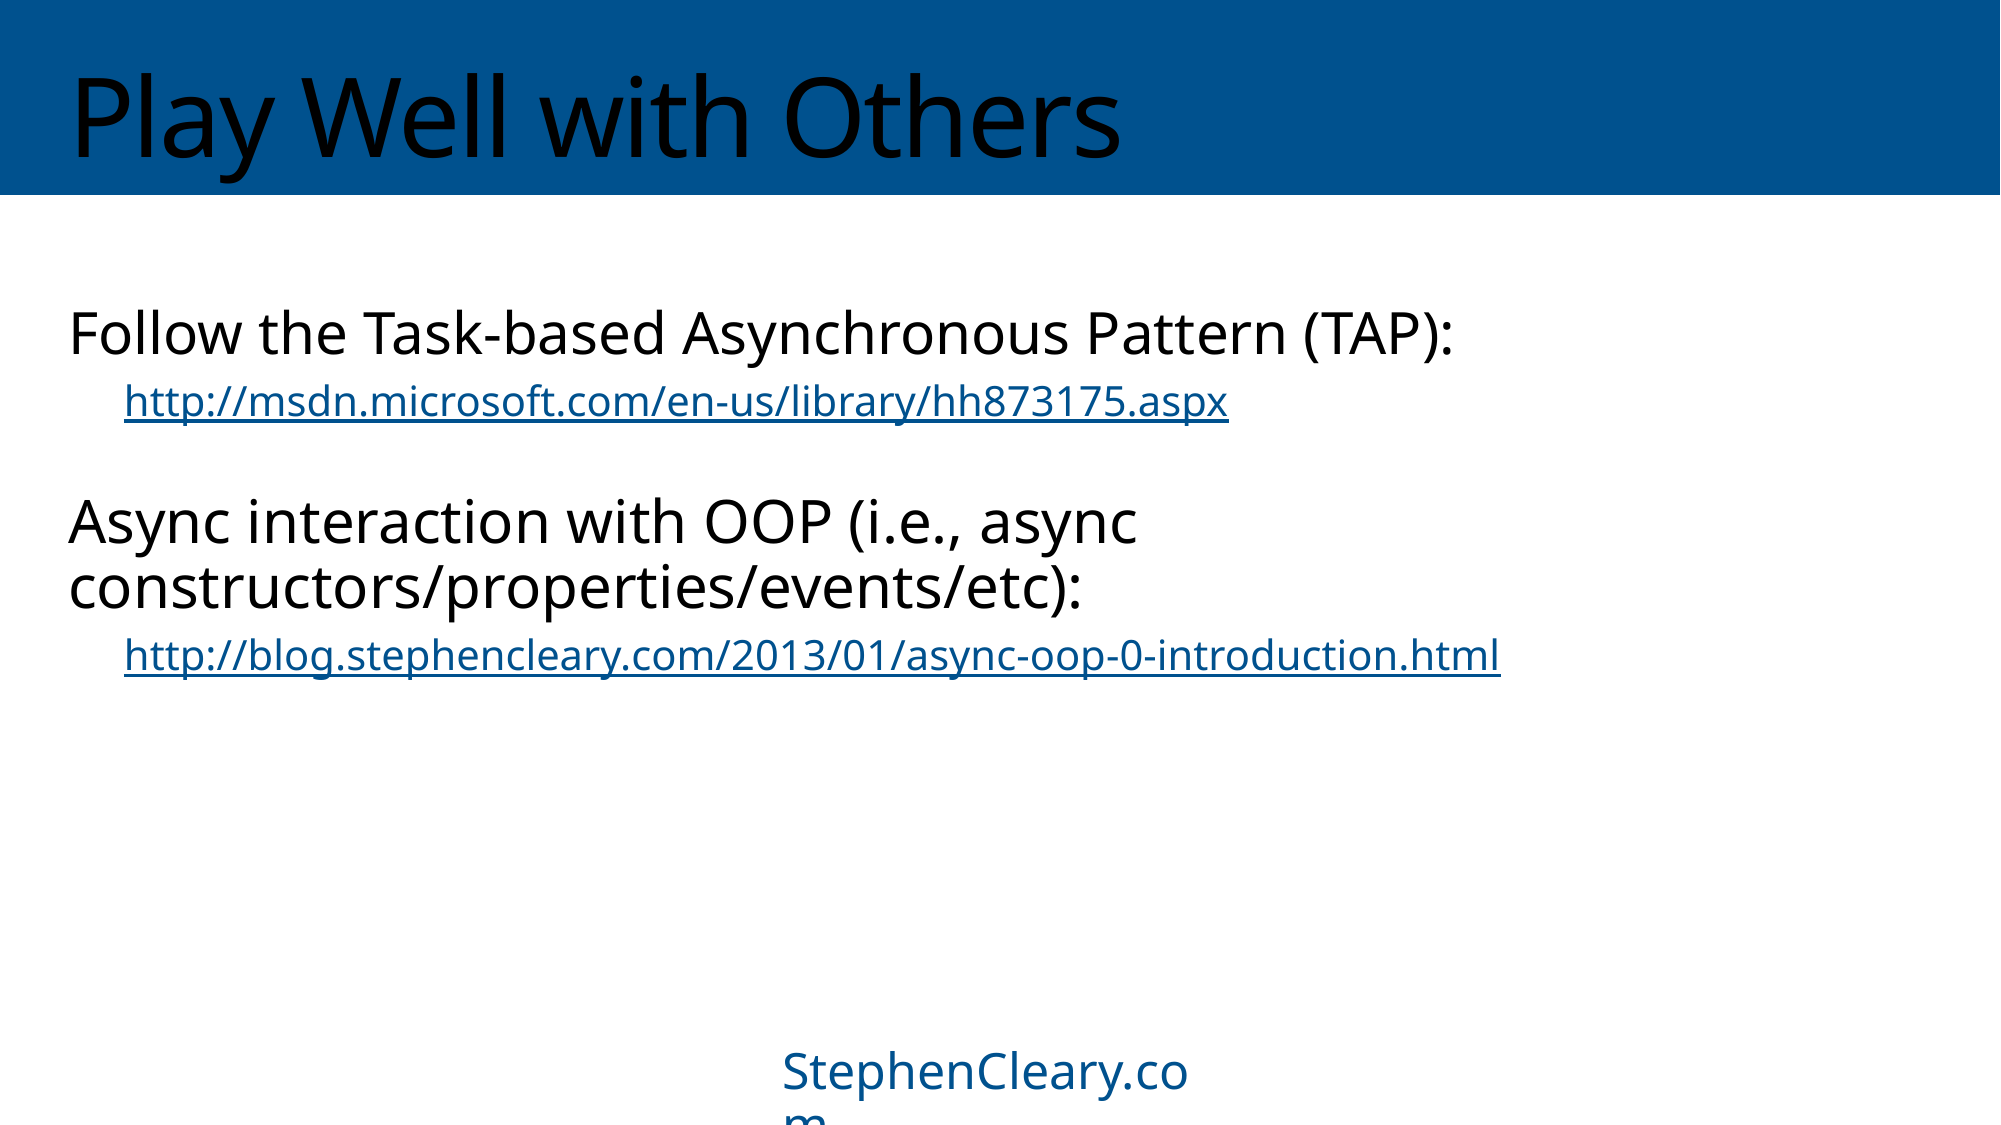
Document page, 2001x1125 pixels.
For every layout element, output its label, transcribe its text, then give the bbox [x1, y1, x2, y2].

list Follow the Task-based Asynchronous Pattern (TAP): http://msdn.microsoft.com/en-us/library/hh873175.aspx Async interaction with OOP (i.e., async constructors/properties/events/etc): http://blog.stephencleary.com/2013/01/async-oop-0-introduction.html [44, 196, 1956, 691]
title Play Well with Others [44, 47, 1957, 196]
